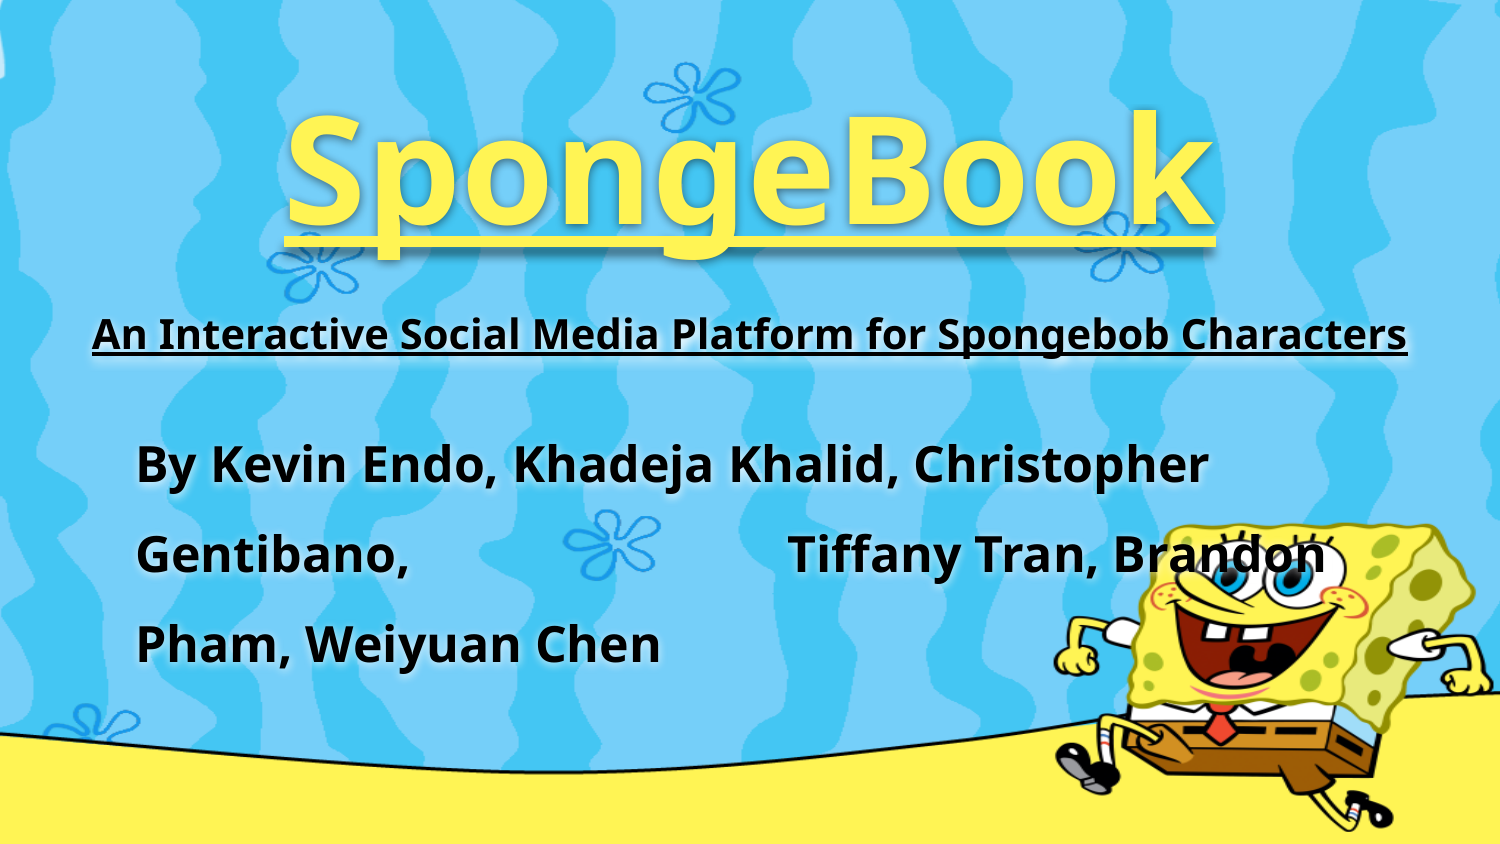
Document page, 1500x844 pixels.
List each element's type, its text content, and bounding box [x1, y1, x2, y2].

title SpongeBook [112, 127, 1388, 270]
text_box An Interactive Social Media Platform for Spongebob Characters [0, 292, 1500, 425]
picture [0, 436, 1500, 844]
picture [0, 0, 1500, 289]
subtitle By Kevin Endo, Khadeja Khalid, Christopher Gentibano, Tiffany Tran, Brandon Pham, Weiyuan Chen [120, 437, 1380, 631]
